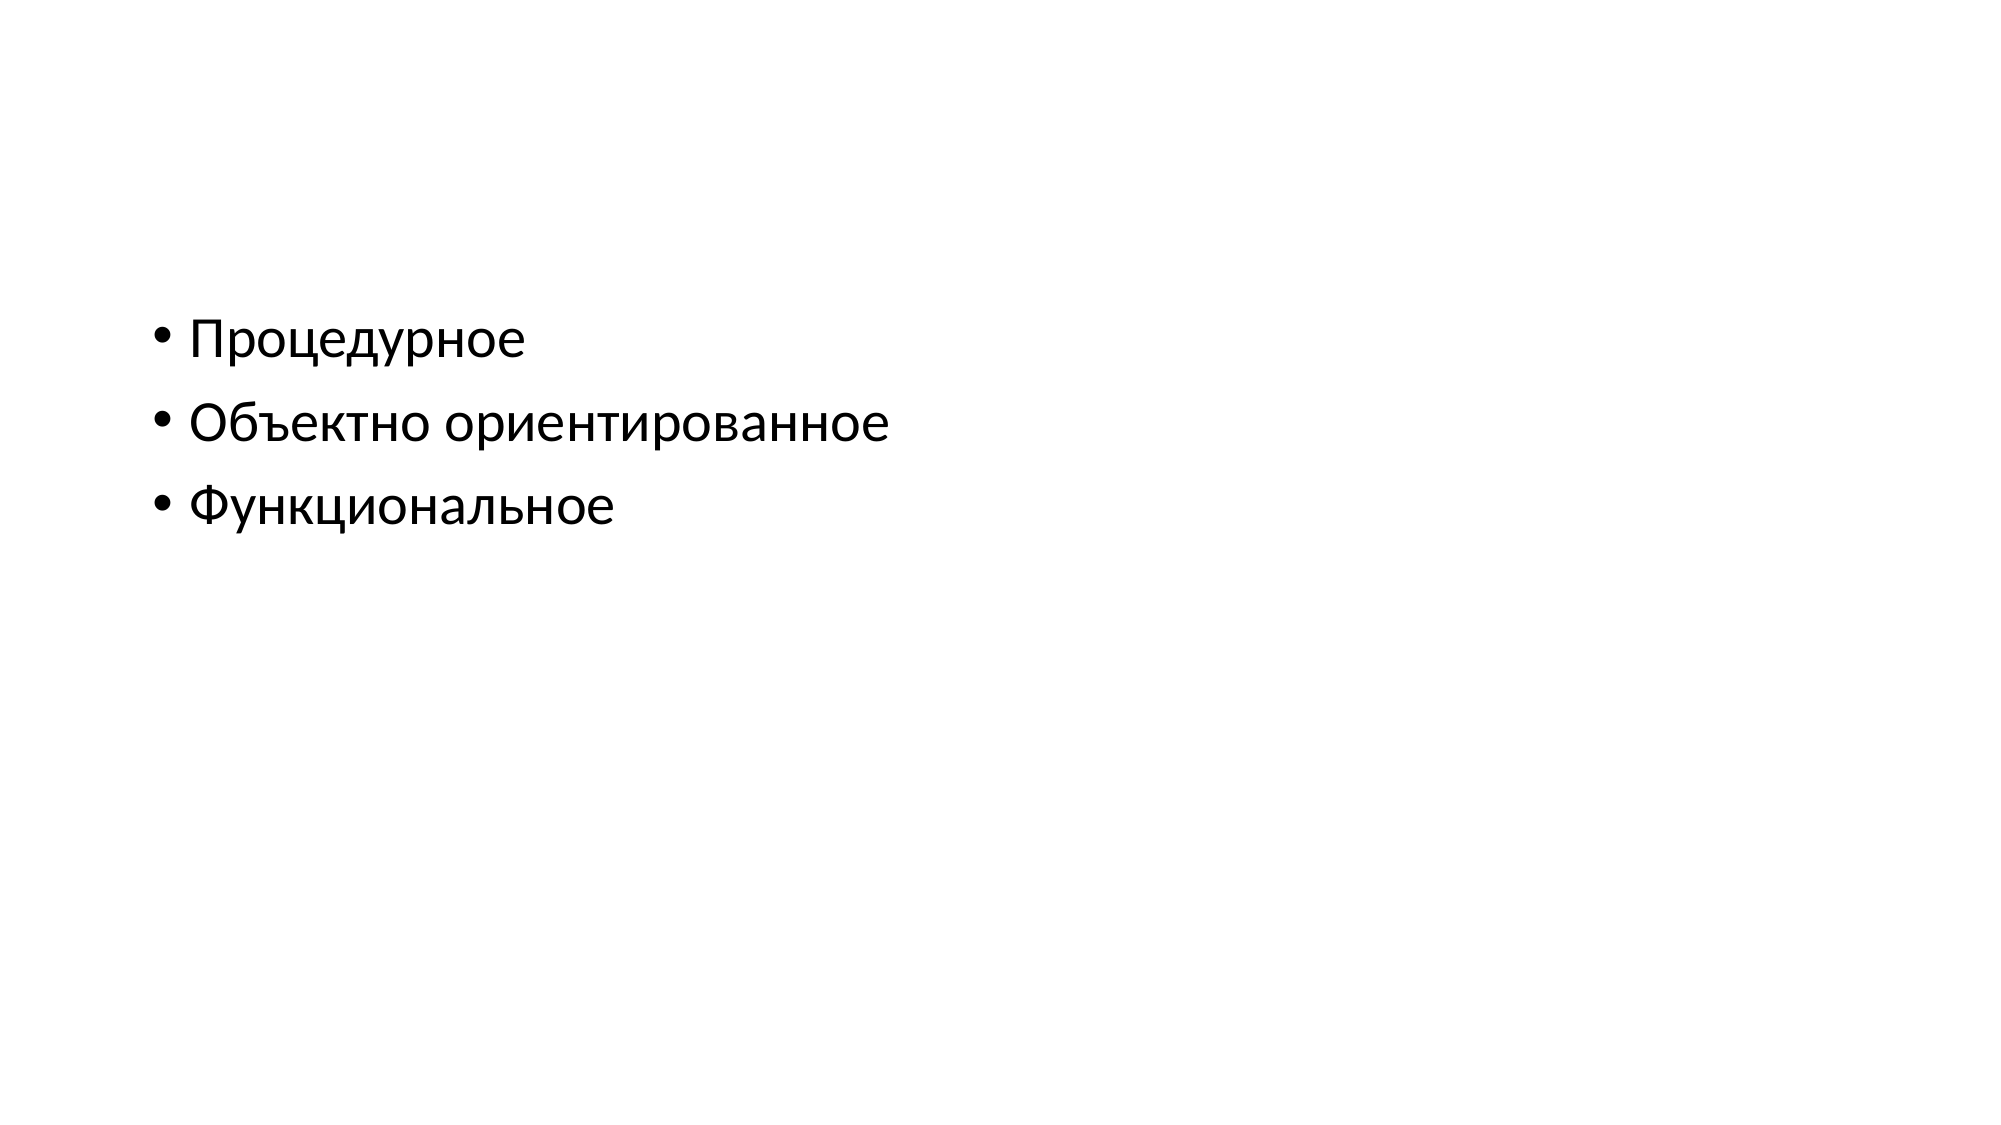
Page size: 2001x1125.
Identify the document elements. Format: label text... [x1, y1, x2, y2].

list Процедурное Объектно ориентированное Функциональное [137, 299, 1863, 1014]
